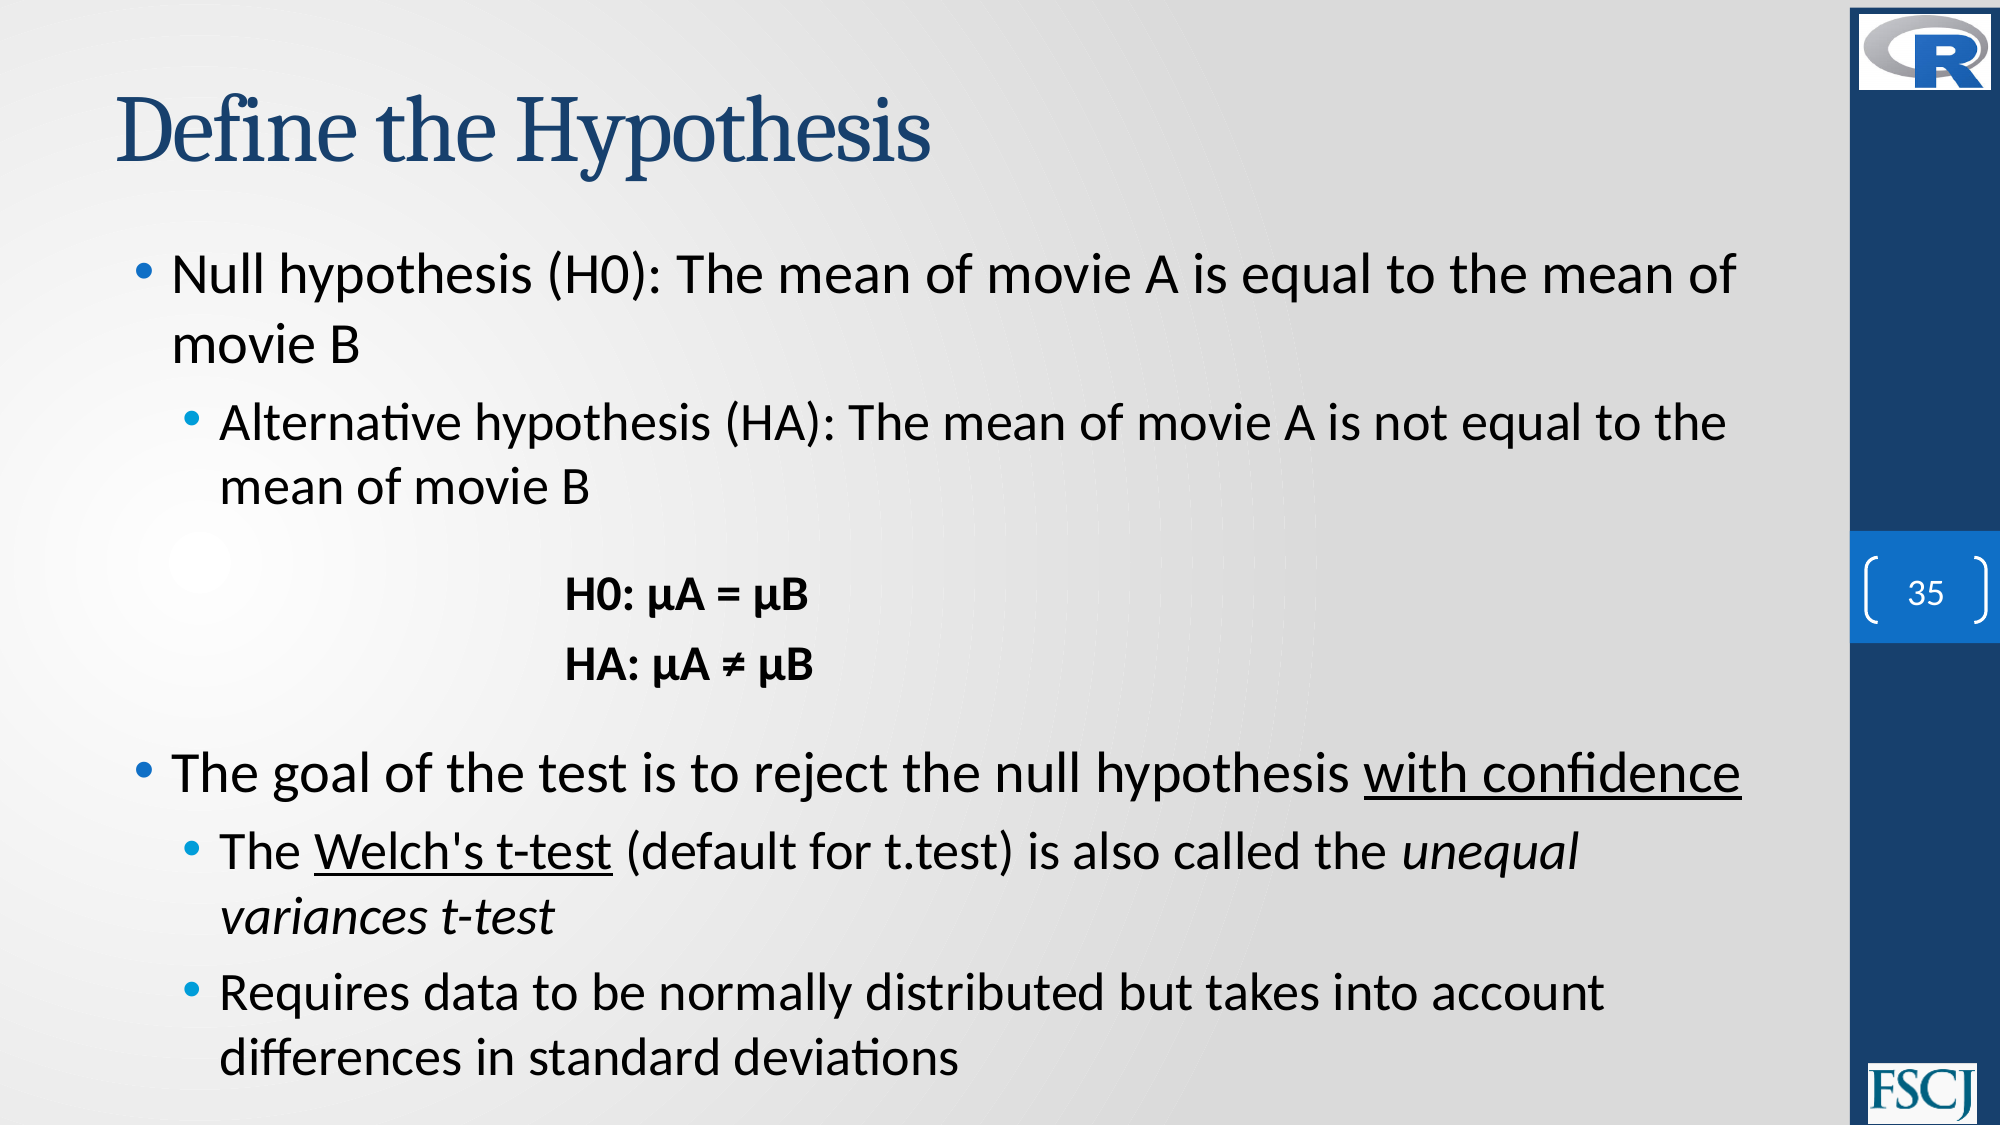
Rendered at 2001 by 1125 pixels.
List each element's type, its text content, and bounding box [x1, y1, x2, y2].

list Null hypothesis (H0): The mean of movie A is equal to the mean of movie B Alternative hypothesis (HA): The mean of movie A is not equal to the mean of movie B H0: μA = μB HA: μA ≠ μB The goal of the test is to reject the null hypothesis with confidence The Welch's t-test (default for t.test) is also called the unequal variances t-test Requires data to be normally distributed but takes into account differences in standard deviations [99, 227, 1767, 1103]
title Define the Hypothesis [99, 45, 1767, 202]
picture [1868, 1063, 1977, 1124]
slide_number 35 [1864, 555, 1988, 624]
picture [1859, 14, 1991, 90]
